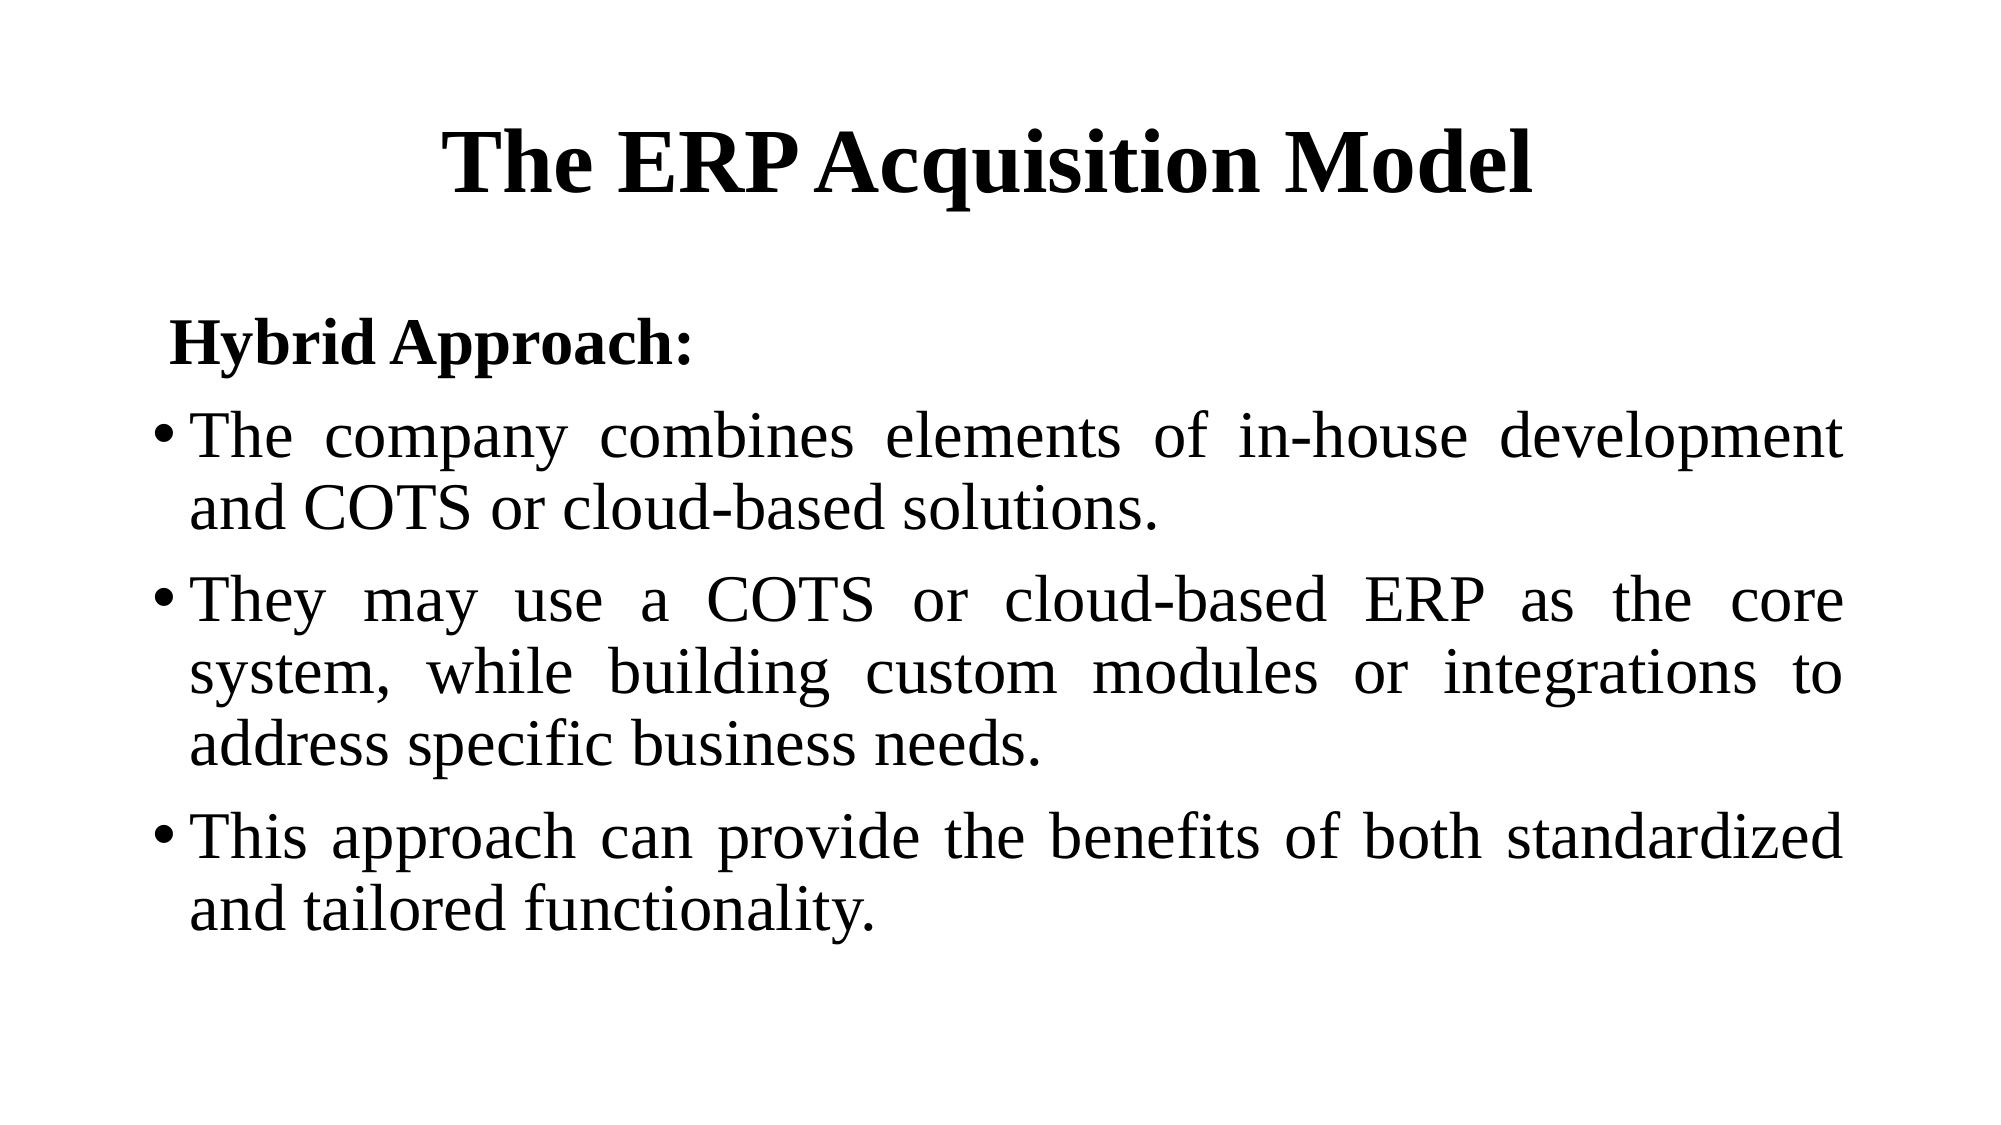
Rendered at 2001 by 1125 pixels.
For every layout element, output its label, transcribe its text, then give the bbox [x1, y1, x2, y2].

list Hybrid Approach: The company combines elements of in-house development and COTS or cloud-based solutions. They may use a COTS or cloud-based ERP as the core system, while building custom modules or integrations to address specific business needs. This approach can provide the benefits of both standardized and tailored functionality. [137, 299, 1863, 1014]
title The ERP Acquisition Model [137, 59, 1863, 278]
